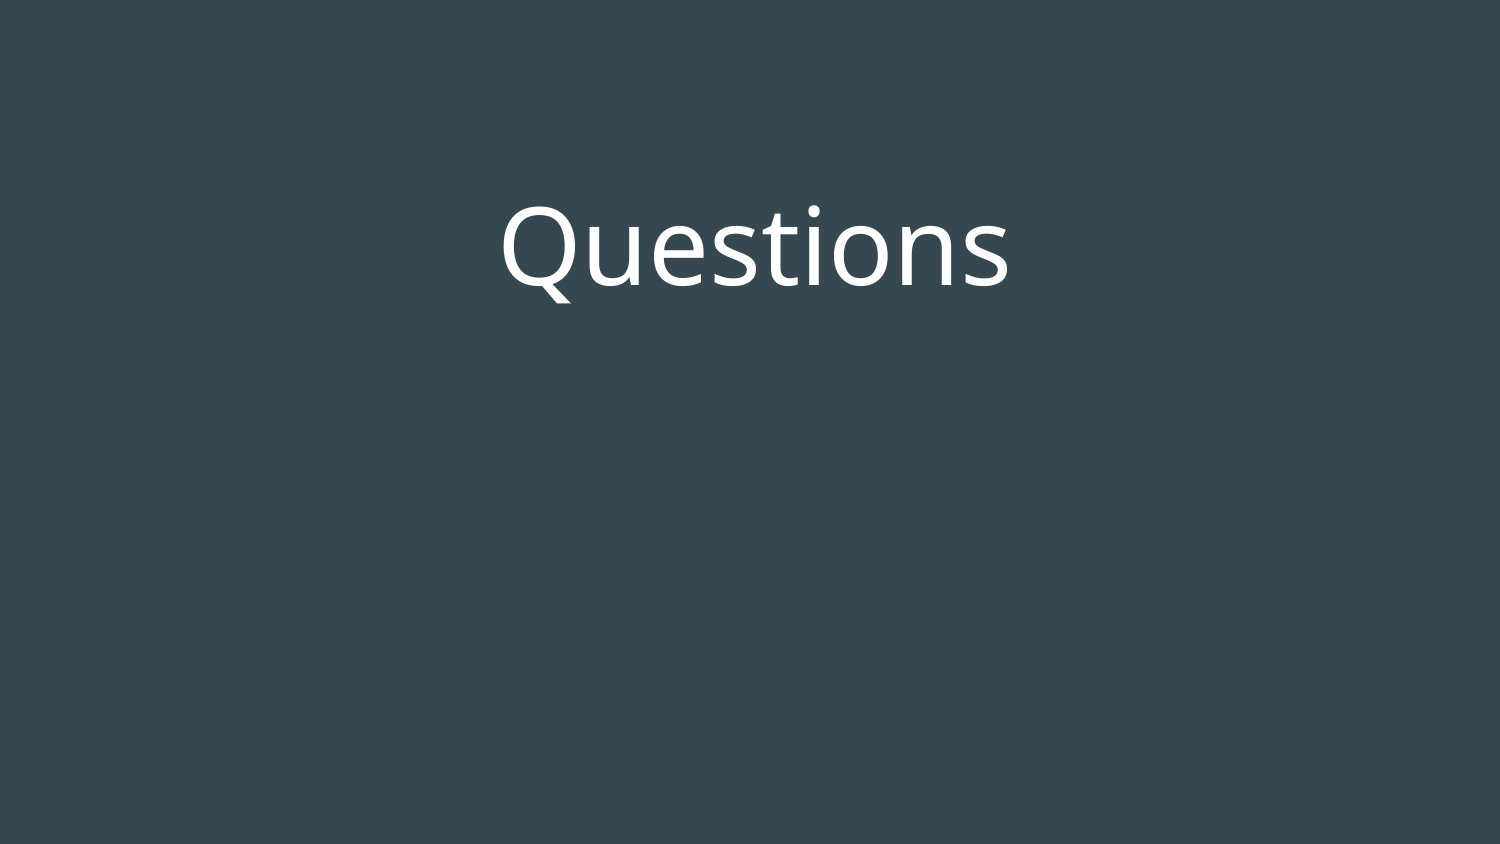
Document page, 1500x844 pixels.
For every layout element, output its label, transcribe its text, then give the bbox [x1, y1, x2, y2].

title Questions [110, 171, 1399, 313]
